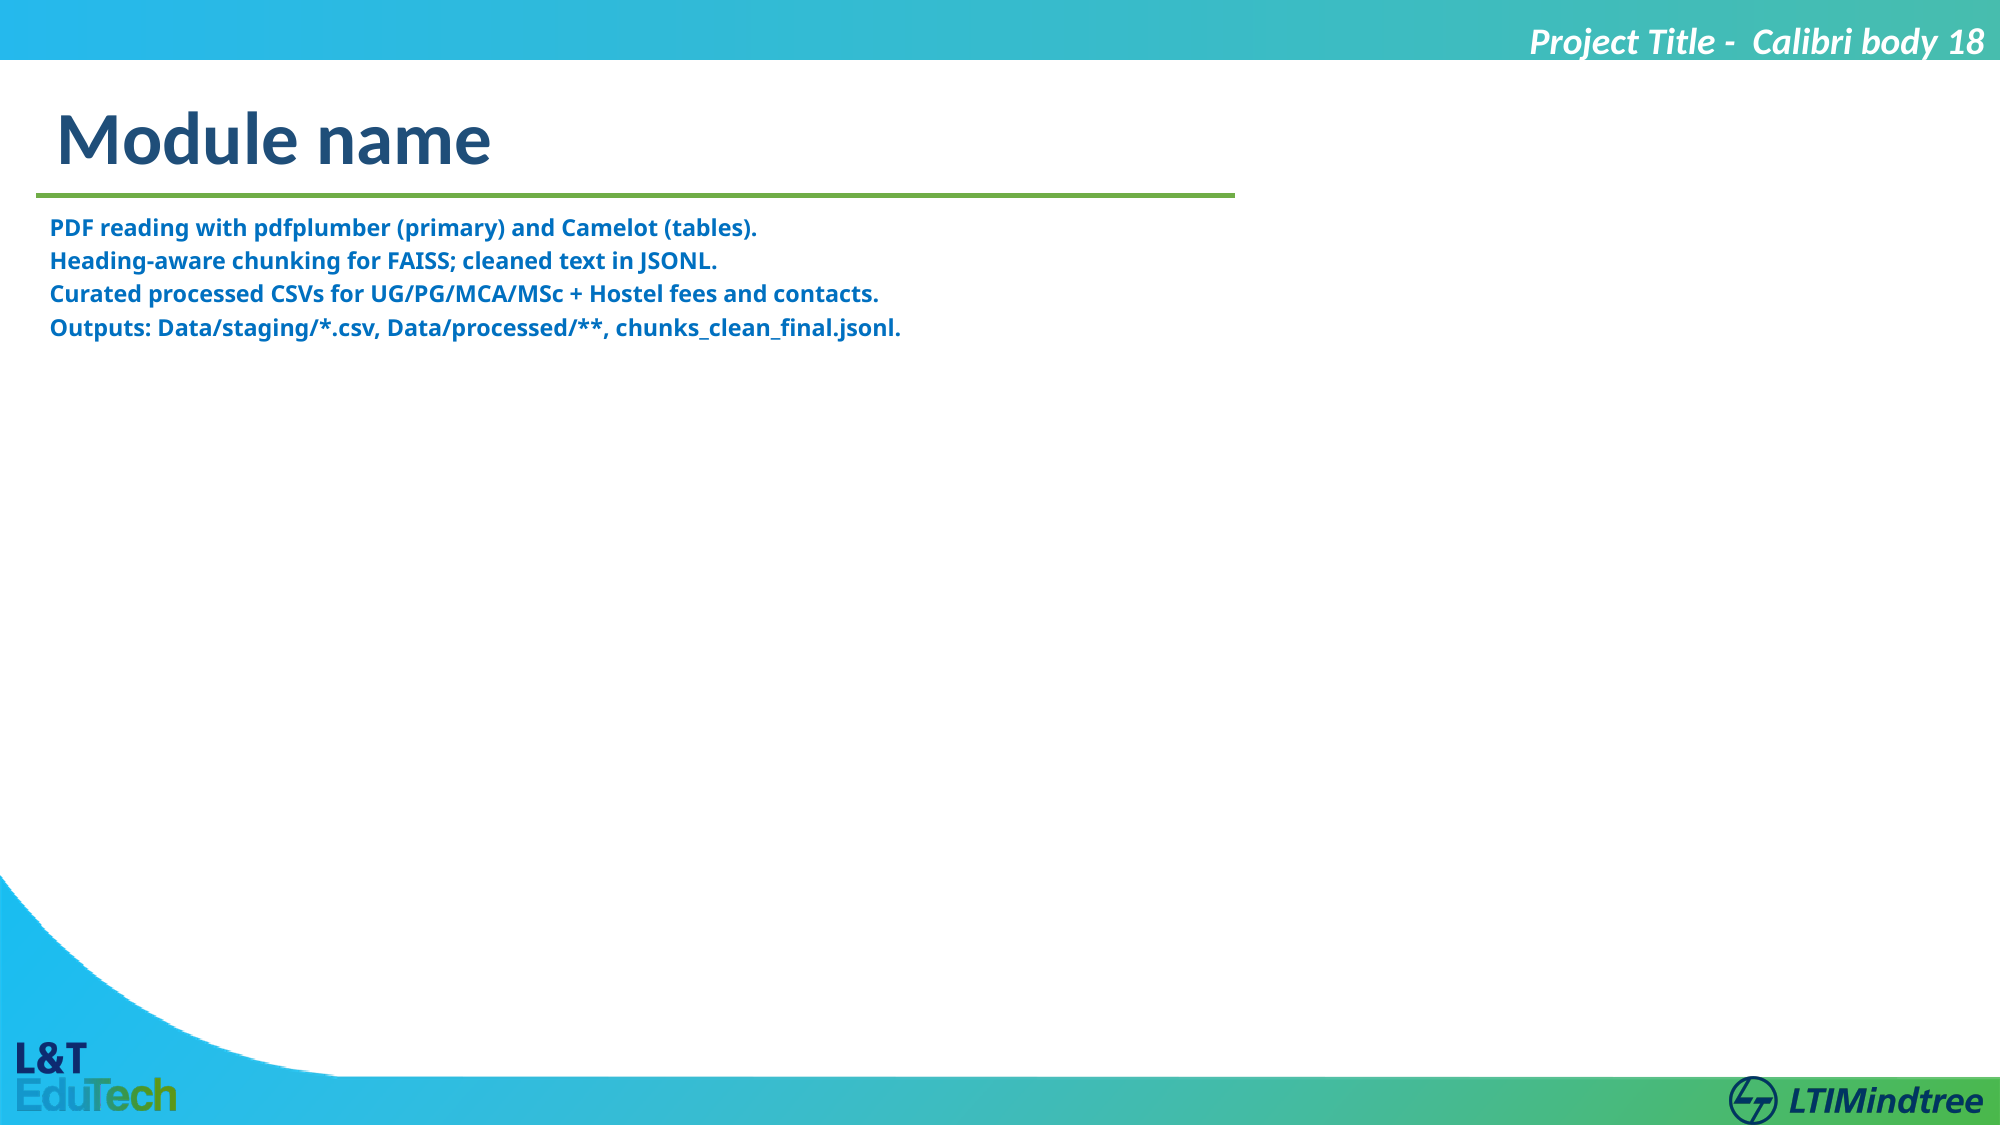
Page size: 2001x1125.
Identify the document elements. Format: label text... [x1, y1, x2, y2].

picture [0, 875, 2000, 1125]
list PDF reading with pdfplumber (primary) and Camelot (tables). Heading‑aware chunking for FAISS; cleaned text in JSONL. Curated processed CSVs for UG/PG/MCA/MSc + Hostel fees and contacts. Outputs: Data/staging/*.csv, Data/processed/**, chunks_clean_final.jsonl. [41, 207, 1786, 282]
text_box Module name [49, 82, 1778, 188]
text_box Project Title - Calibri body 18 [1007, 9, 1993, 69]
